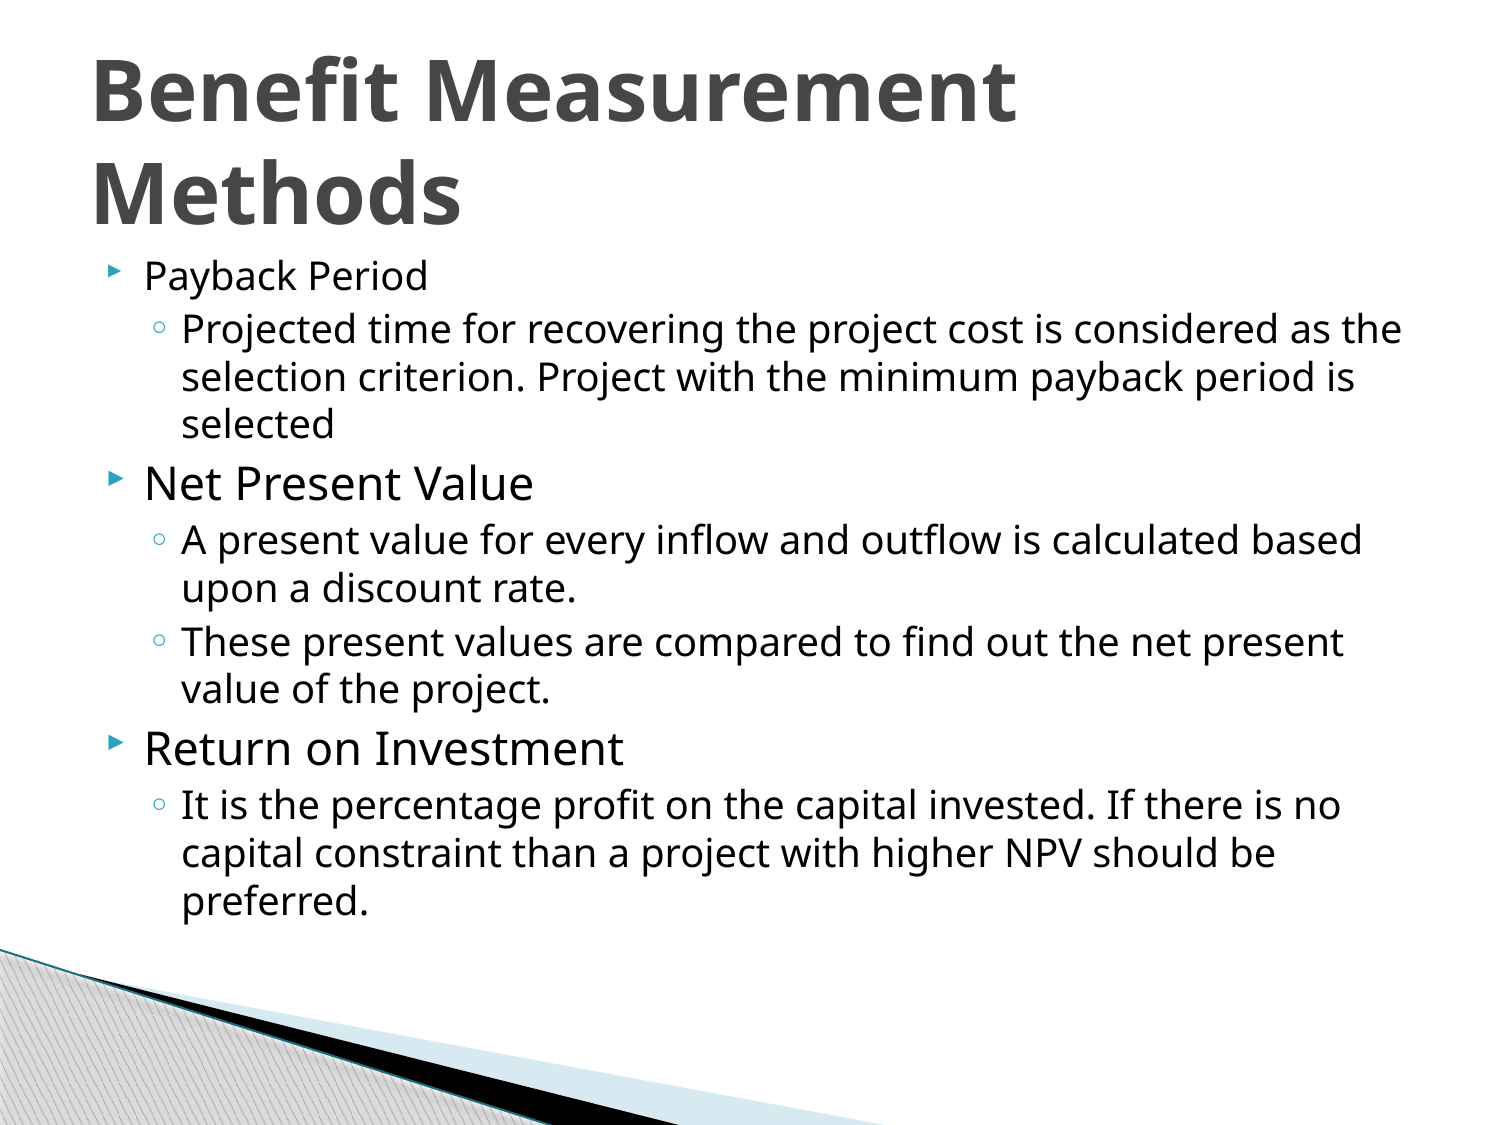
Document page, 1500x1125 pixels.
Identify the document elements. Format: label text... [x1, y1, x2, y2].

list Payback Period Projected time for recovering the project cost is considered as the selection criterion. Project with the minimum payback period is selected Net Present Value A present value for every inflow and outflow is calculated based upon a discount rate. These present values are compared to find out the net present value of the project. Return on Investment It is the percentage profit on the capital invested. If there is no capital constraint than a project with higher NPV should be preferred. [75, 243, 1425, 986]
title Benefit Measurement Methods [75, 45, 1425, 233]
